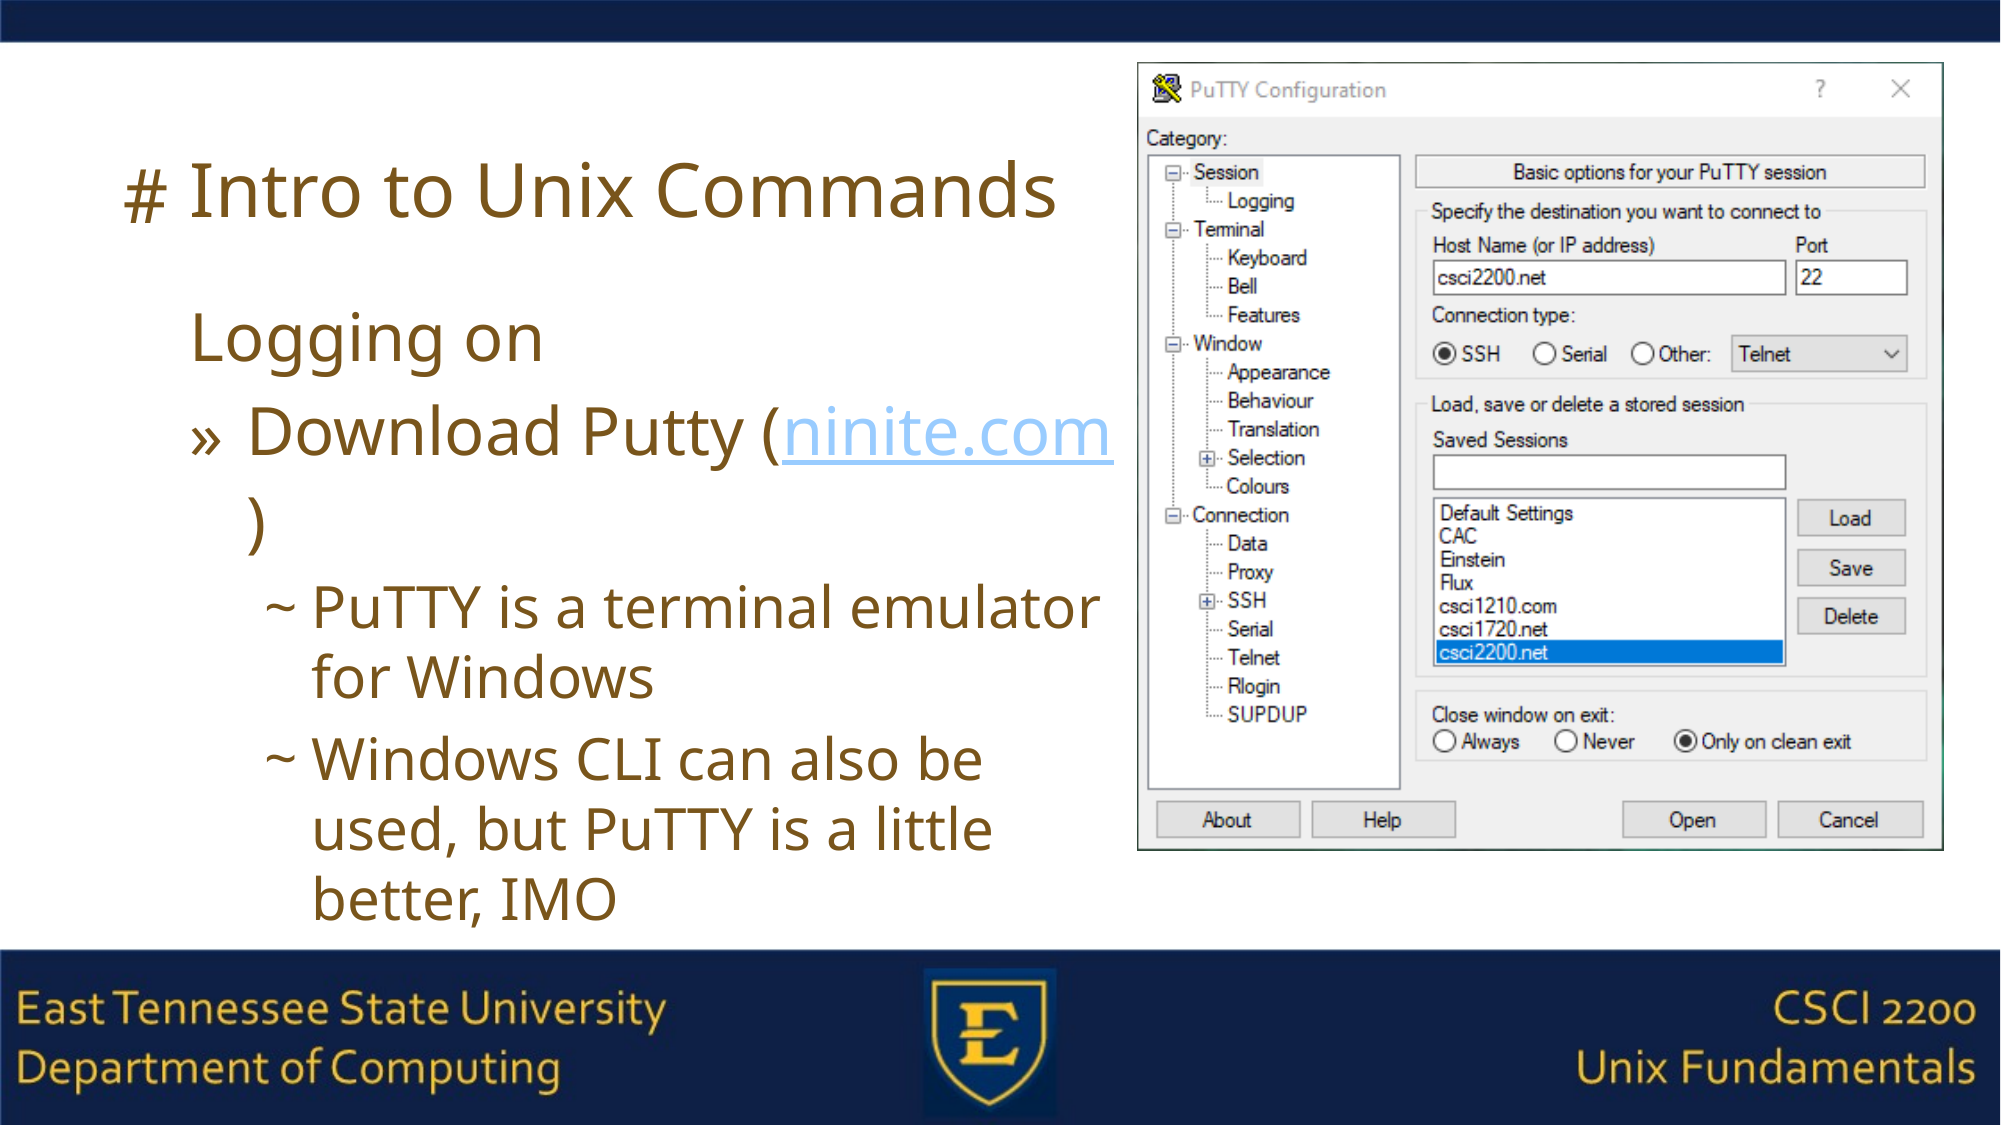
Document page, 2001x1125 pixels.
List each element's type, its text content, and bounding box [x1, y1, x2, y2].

title Intro to Unix Commands [174, 112, 1132, 263]
picture [0, 0, 2001, 1125]
list Logging on Download Putty (ninite.com) PuTTY is a terminal emulator for Windows Windows CLI can also be used, but PuTTY is a little better, IMO [174, 287, 1138, 925]
